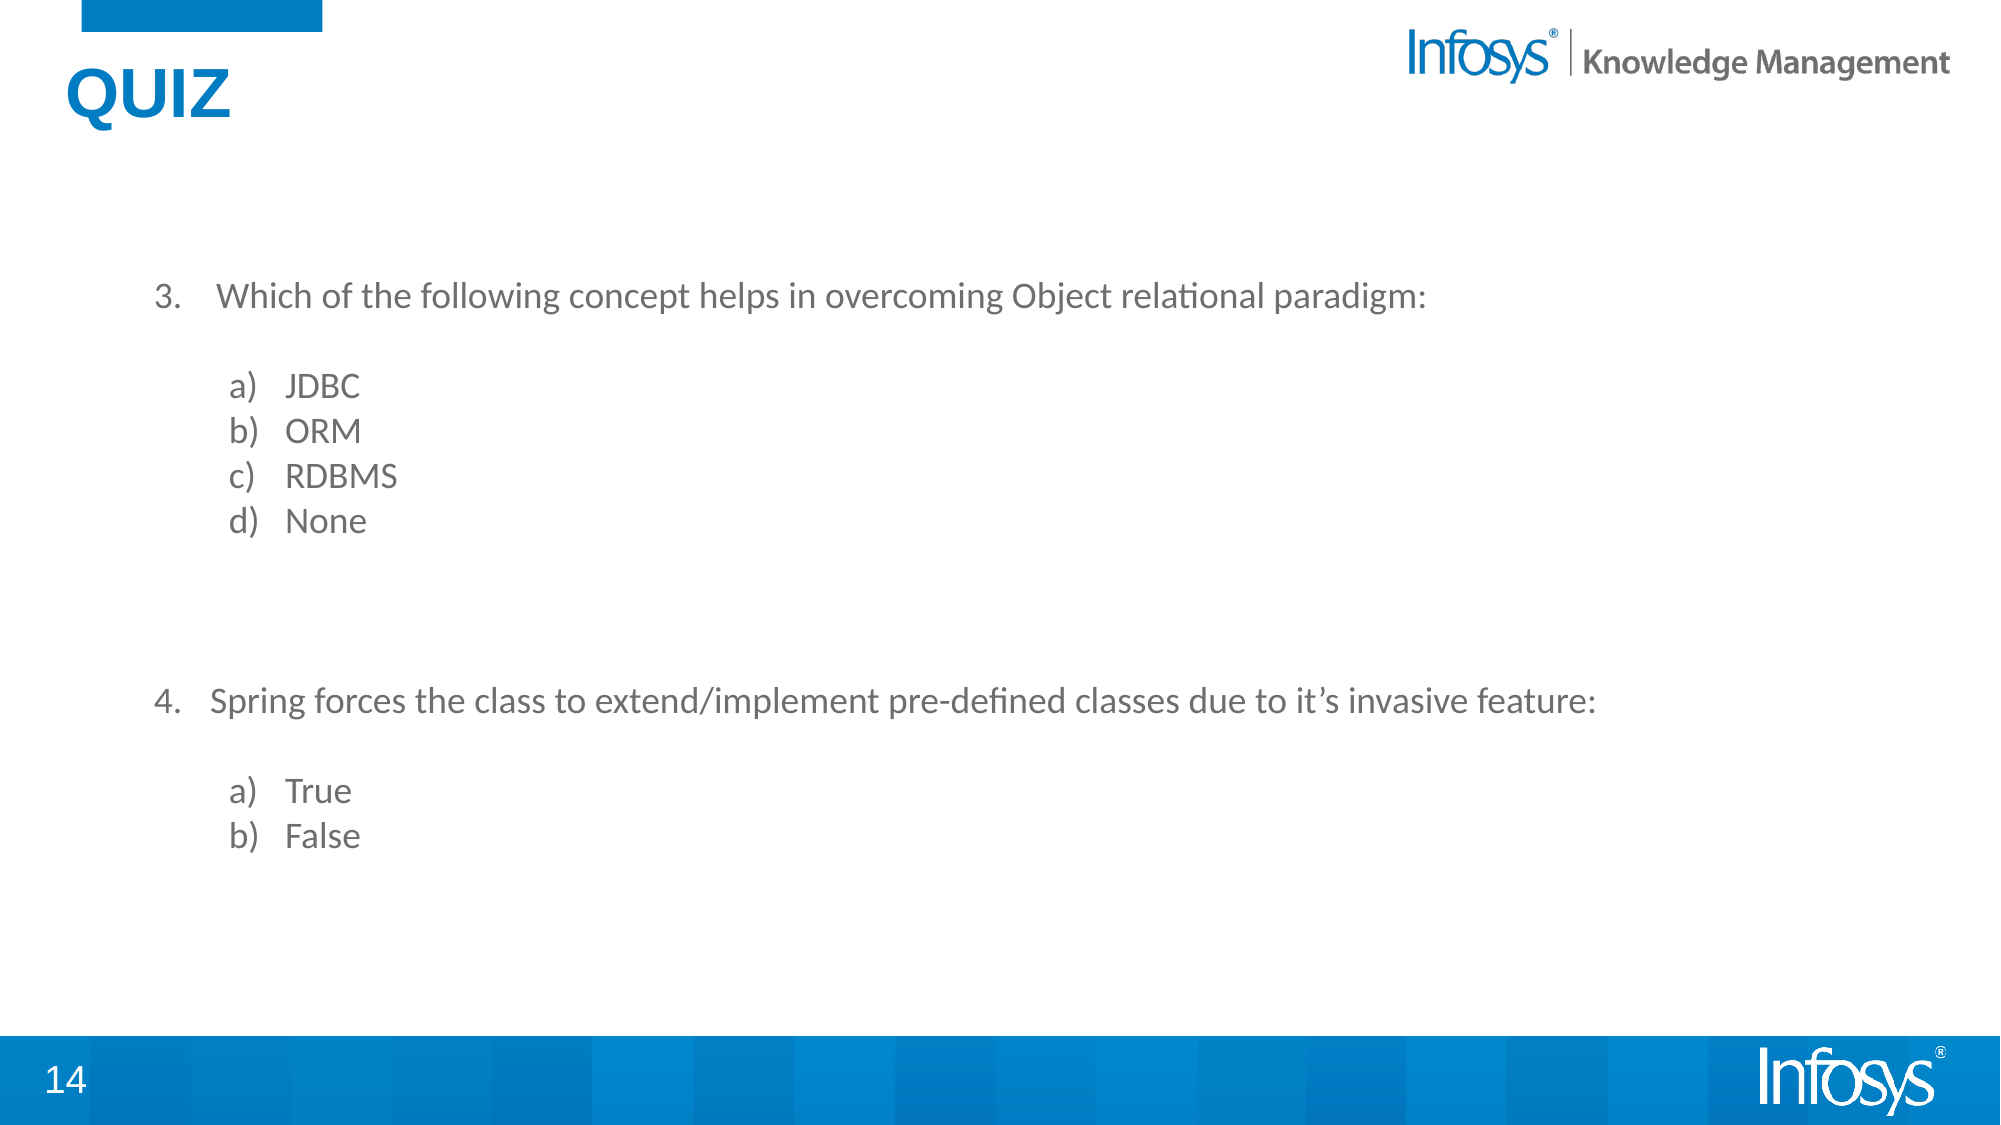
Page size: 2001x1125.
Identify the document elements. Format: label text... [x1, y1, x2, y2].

title QUIZ [50, 23, 1951, 140]
text_box 14 [29, 1046, 134, 1097]
picture [0, 1025, 2000, 1125]
text_box [72, 139, 1876, 385]
text_box 3. Which of the following concept helps in overcoming Object relational paradigm: JDBC ORM RDBMS None Spring forces the class to extend/implement pre-defined classes due to it’s invasive feature: True False [138, 263, 1744, 909]
picture [1398, 18, 2000, 90]
